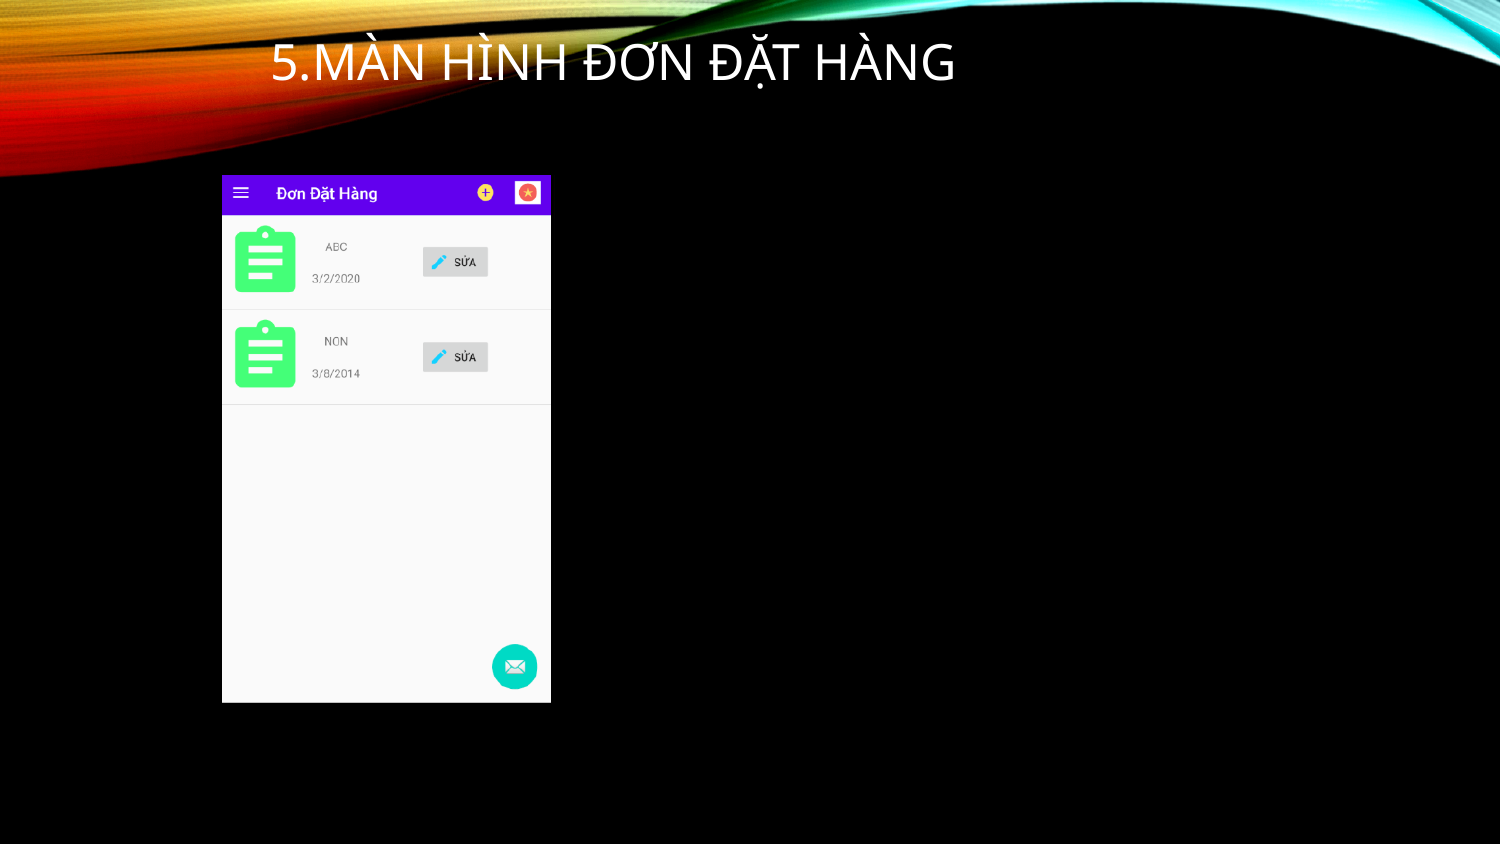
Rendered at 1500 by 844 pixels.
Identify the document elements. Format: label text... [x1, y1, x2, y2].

picture [0, 0, 1500, 705]
title 5.Màn hình đơn đặt hàng [254, 0, 1255, 107]
